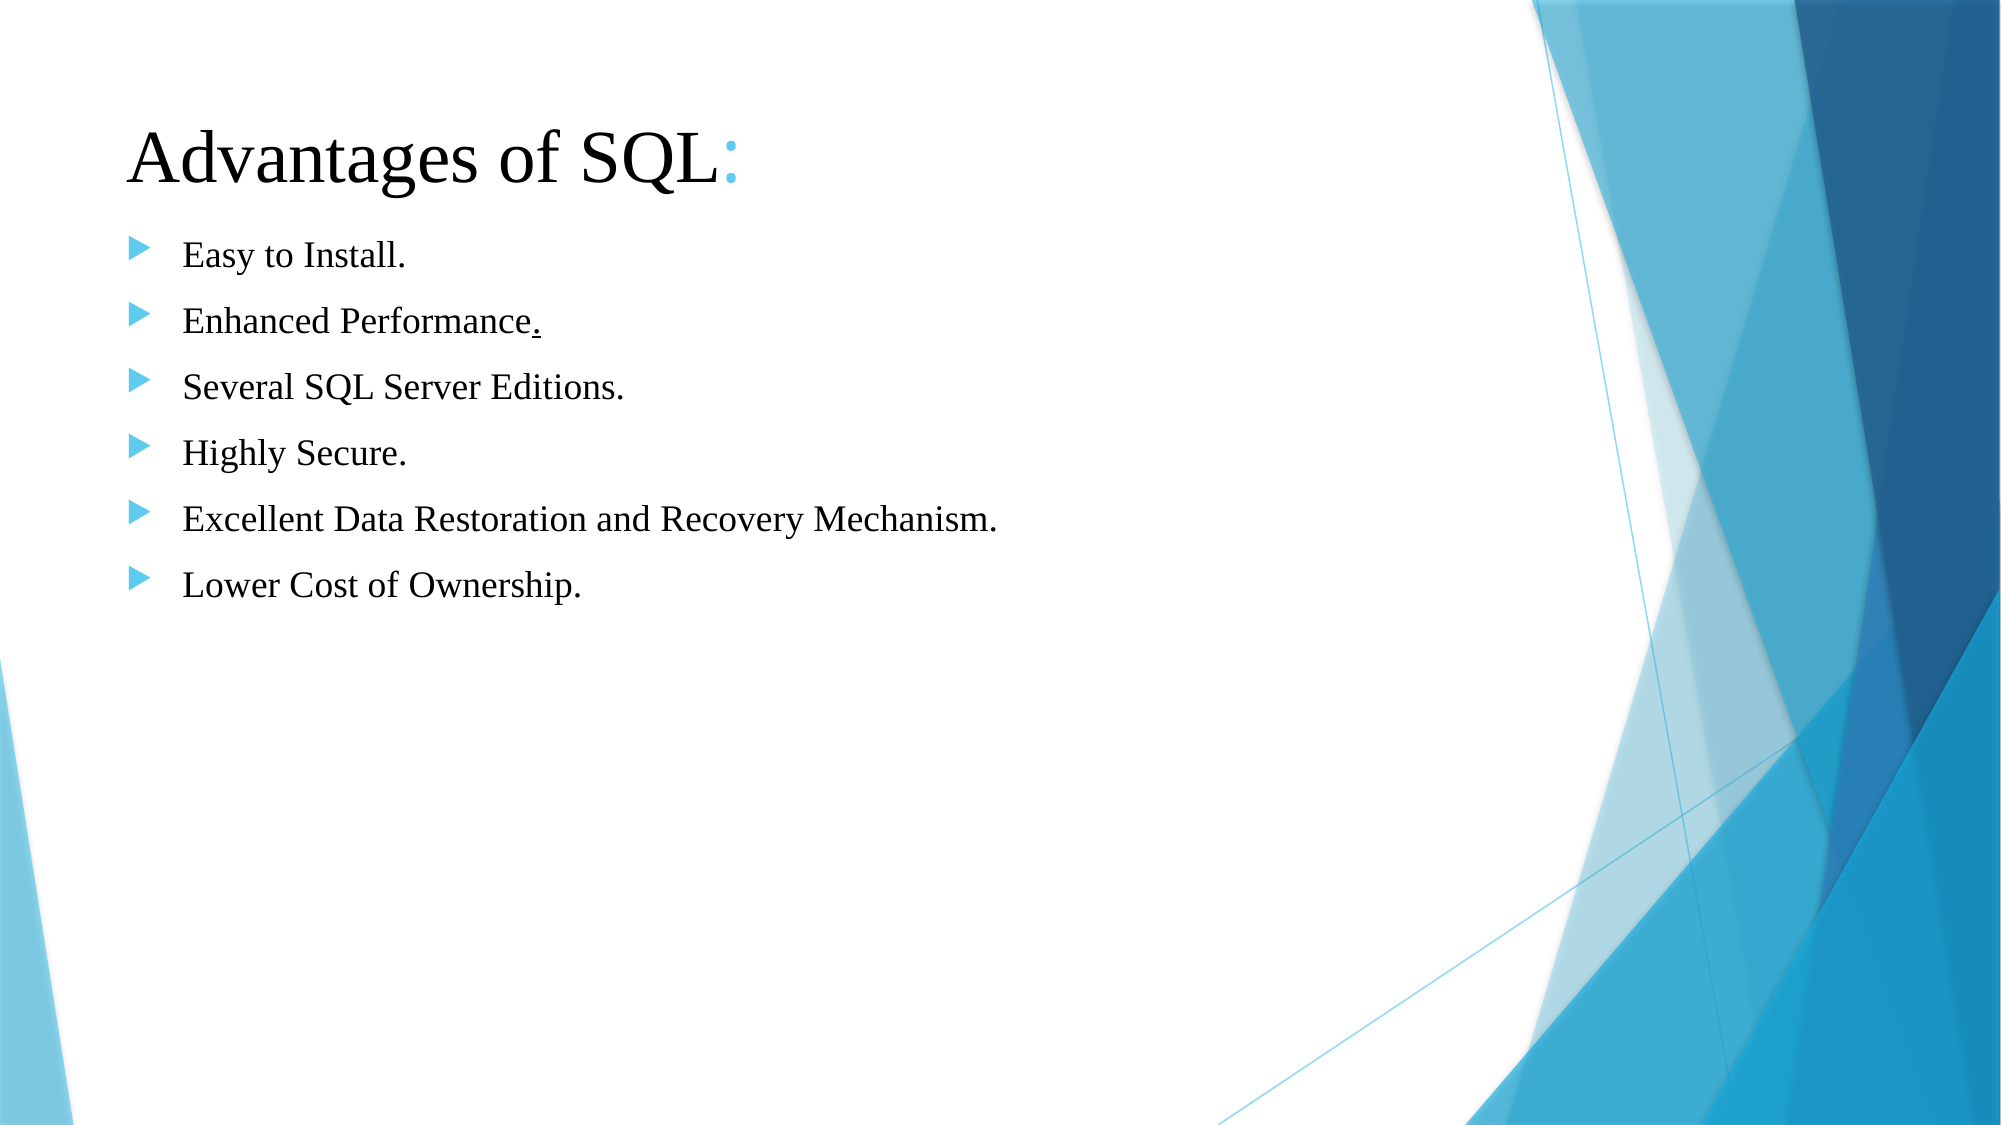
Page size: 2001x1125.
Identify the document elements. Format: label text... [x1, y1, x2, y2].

title Advantages of SQL: [111, 99, 1522, 222]
list Easy to Install. Enhanced Performance. Several SQL Server Editions. Highly Secure. Excellent Data Restoration and Recovery Mechanism. Lower Cost of Ownership. [111, 222, 1522, 992]
